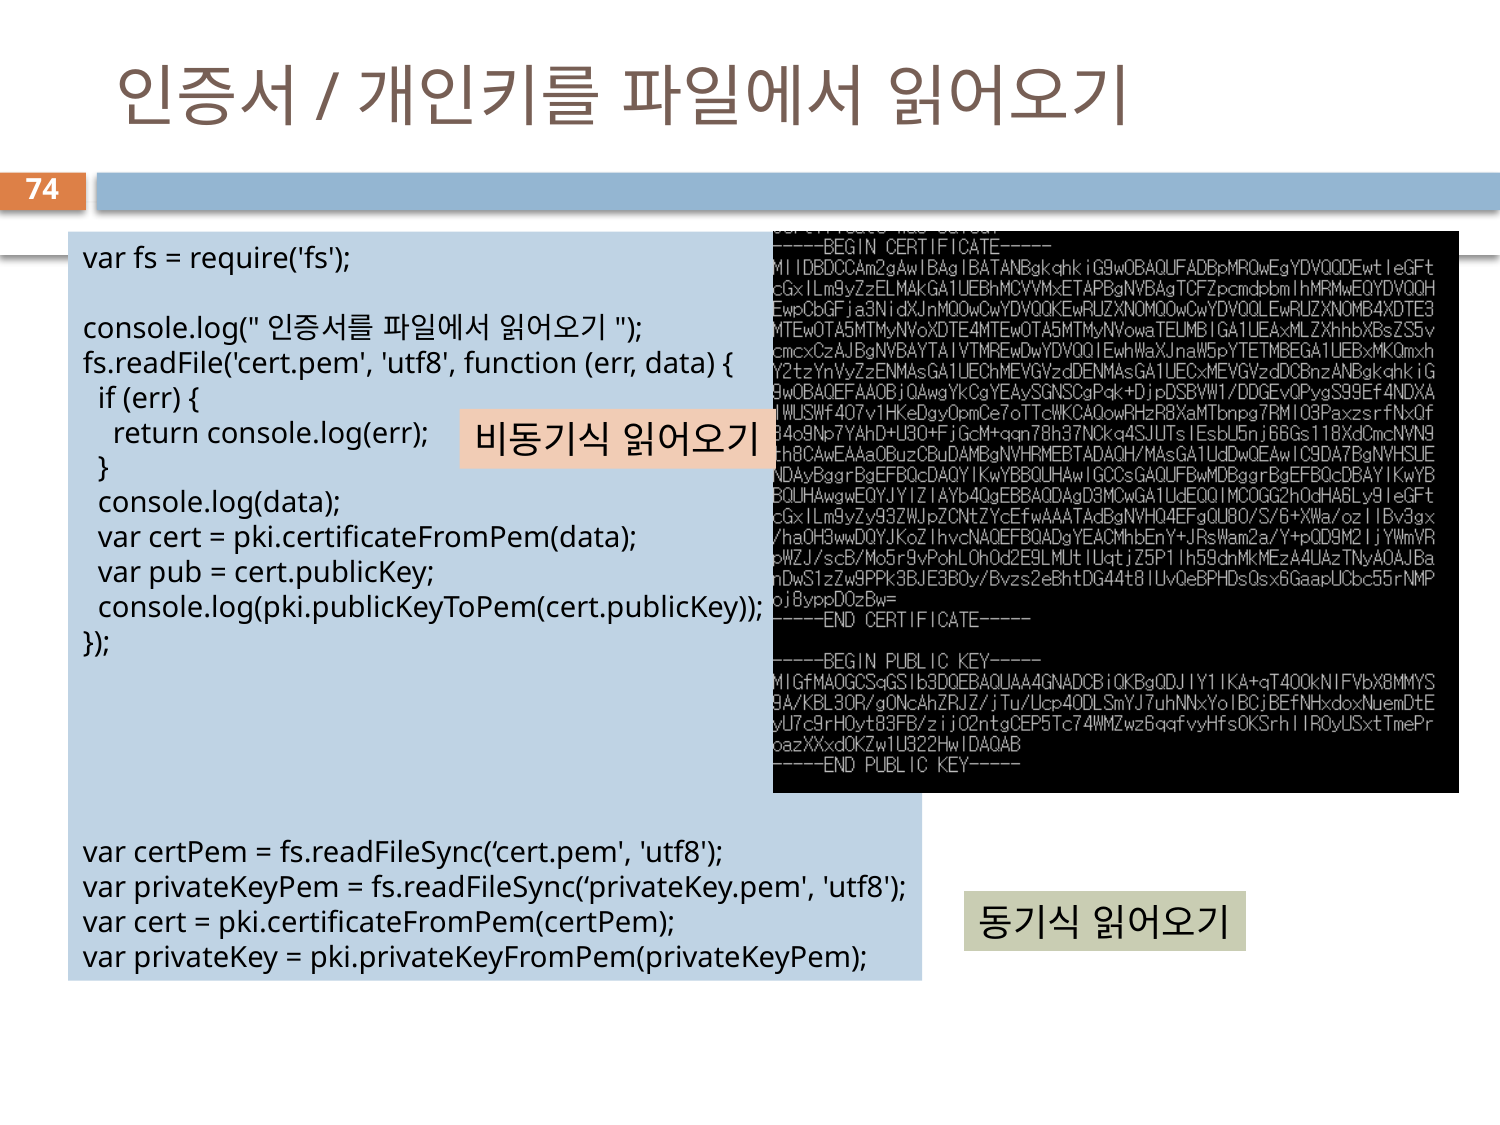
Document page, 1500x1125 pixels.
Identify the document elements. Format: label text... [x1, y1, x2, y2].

text_box 동기식 읽어오기 [964, 891, 1246, 951]
slide_number 74 [0, 170, 87, 211]
title 인증서/개인키를 파일에서 읽어오기 [100, 37, 1438, 149]
text_box 비동기식 읽어오기 [459, 408, 767, 469]
text_box var fs = require('fs'); console.log("인증서를 파일에서 읽어오기"); fs.readFile('cert.pem', 'utf8', function (err, data) { if (err) { return console.log(err); } console.log(data); var cert = pki.certificateFromPem(data); var pub = cert.publicKey; console.log(pki.publicKeyToPem(cert.publicKey)); }); var certPem = fs.readFileSync(‘cert.pem', 'utf8'); var privateKeyPem = fs.readFileSync(‘privateKey.pem', 'utf8'); var cert = pki.certificateFromPem(certPem); var privateKey = pki.privateKeyFromPem(privateKeyPem); [68, 231, 923, 981]
picture [773, 231, 1459, 793]
